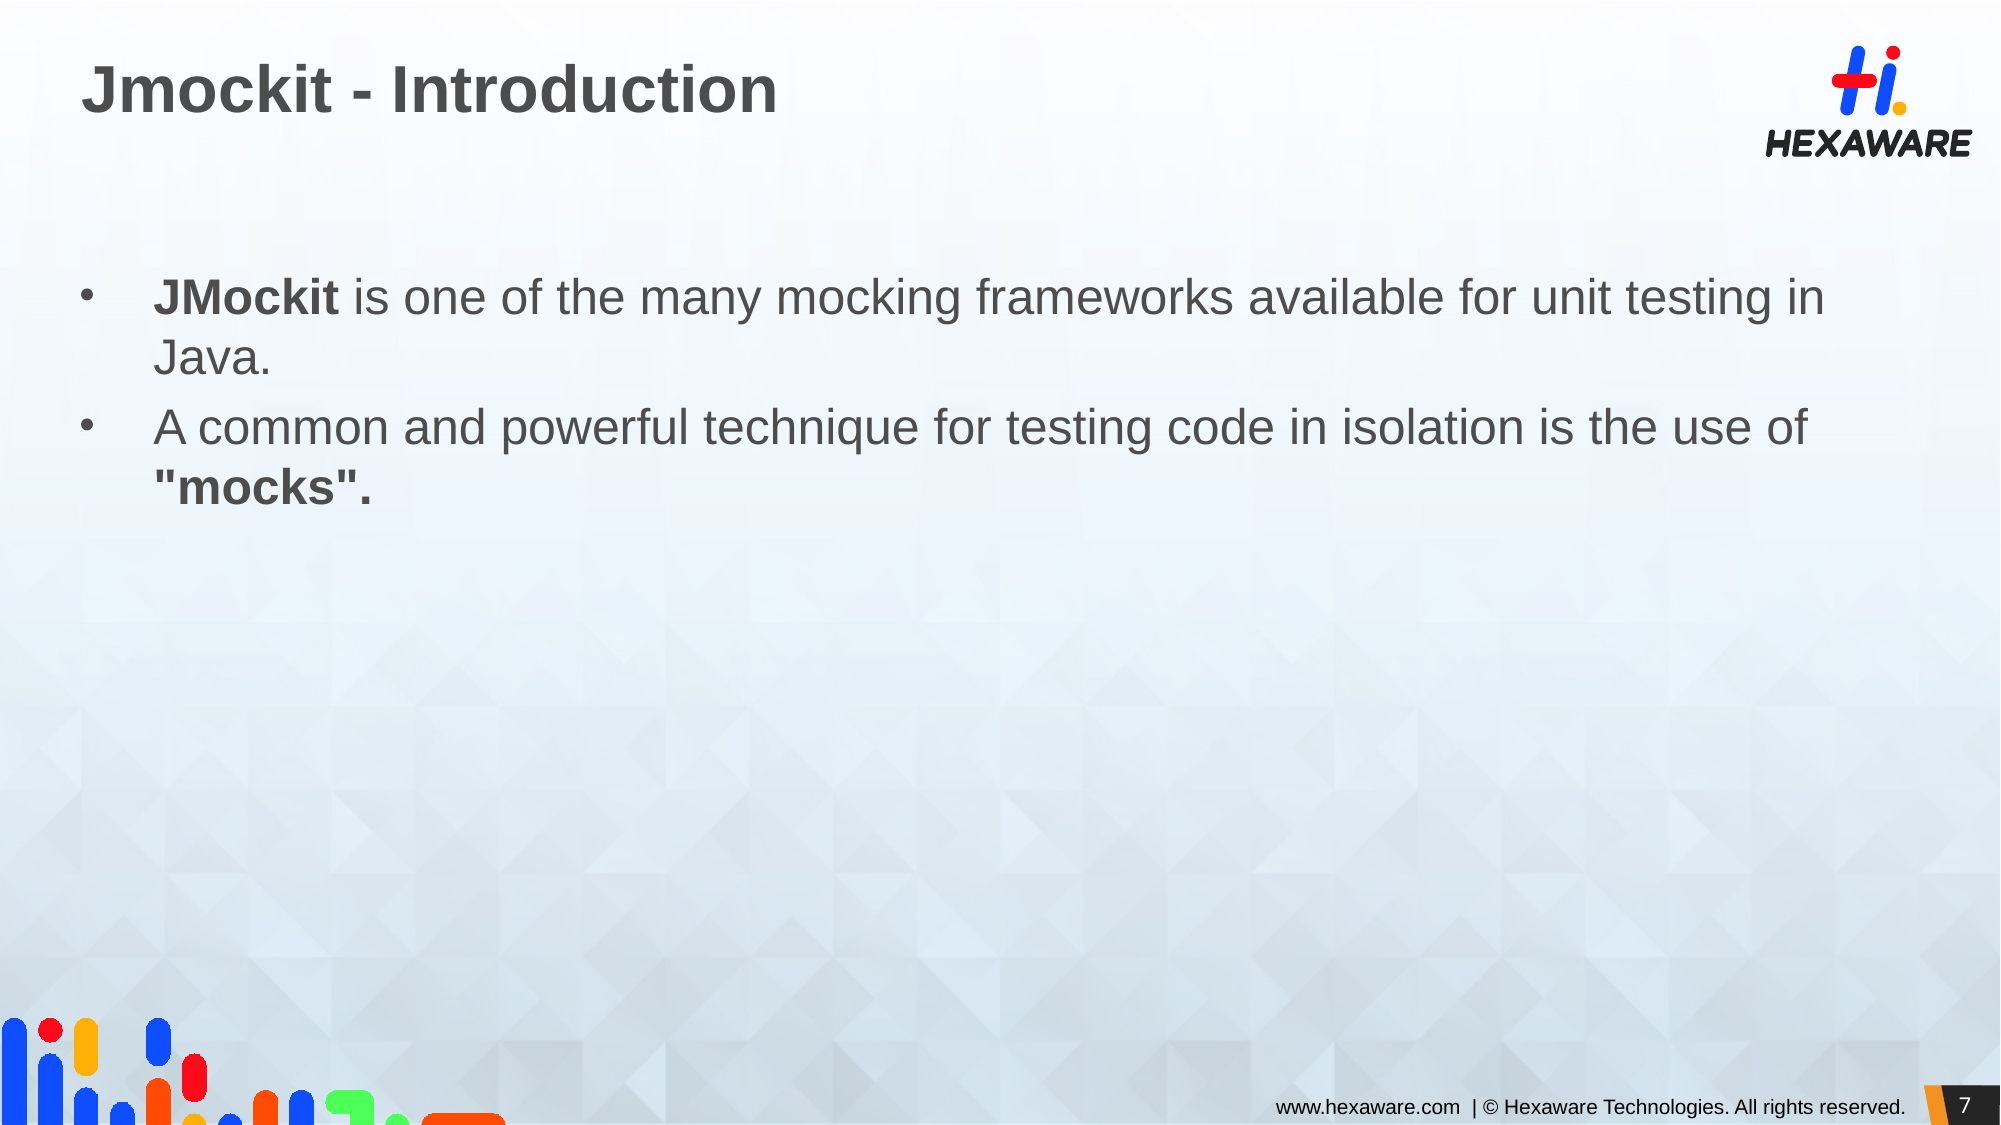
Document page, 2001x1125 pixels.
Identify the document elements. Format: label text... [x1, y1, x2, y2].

title Jmockit - Introduction [70, 35, 1521, 136]
picture [0, 0, 2001, 1125]
list JMockit is one of the many mocking frameworks available for unit testing in Java. A common and powerful technique for testing code in isolation is the use of "mocks". [67, 258, 1933, 1062]
